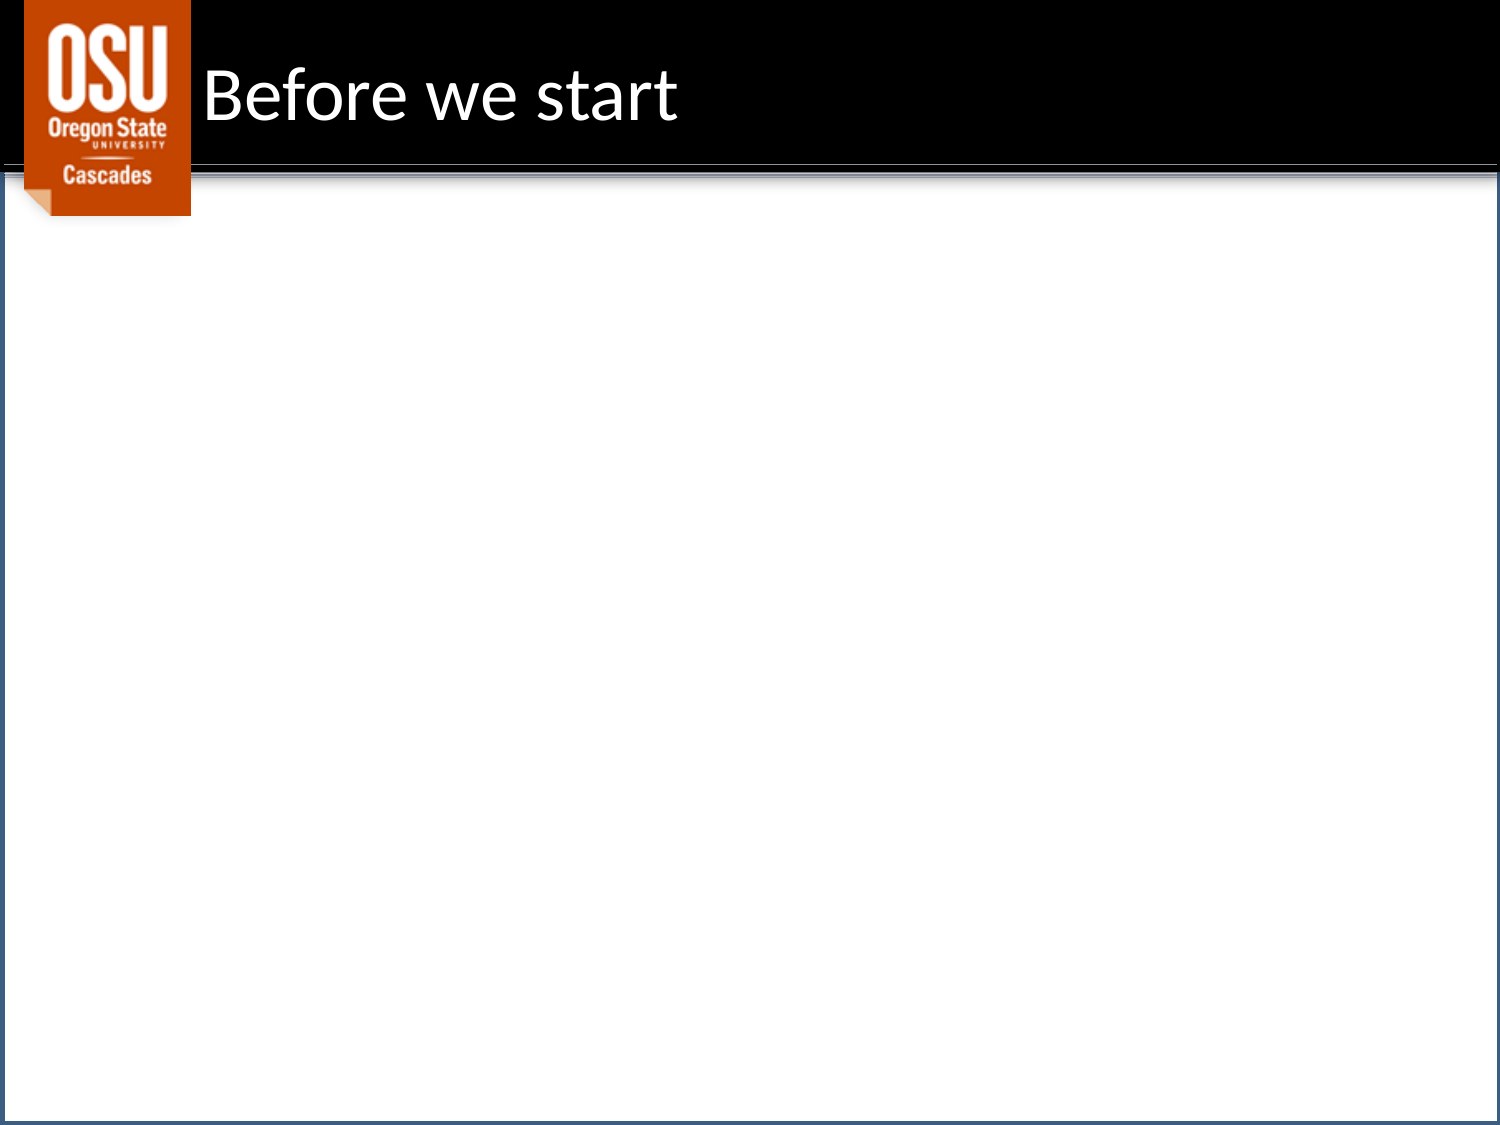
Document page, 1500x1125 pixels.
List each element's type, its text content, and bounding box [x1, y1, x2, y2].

title Before we start [187, 0, 1425, 184]
picture [0, 0, 1500, 1125]
